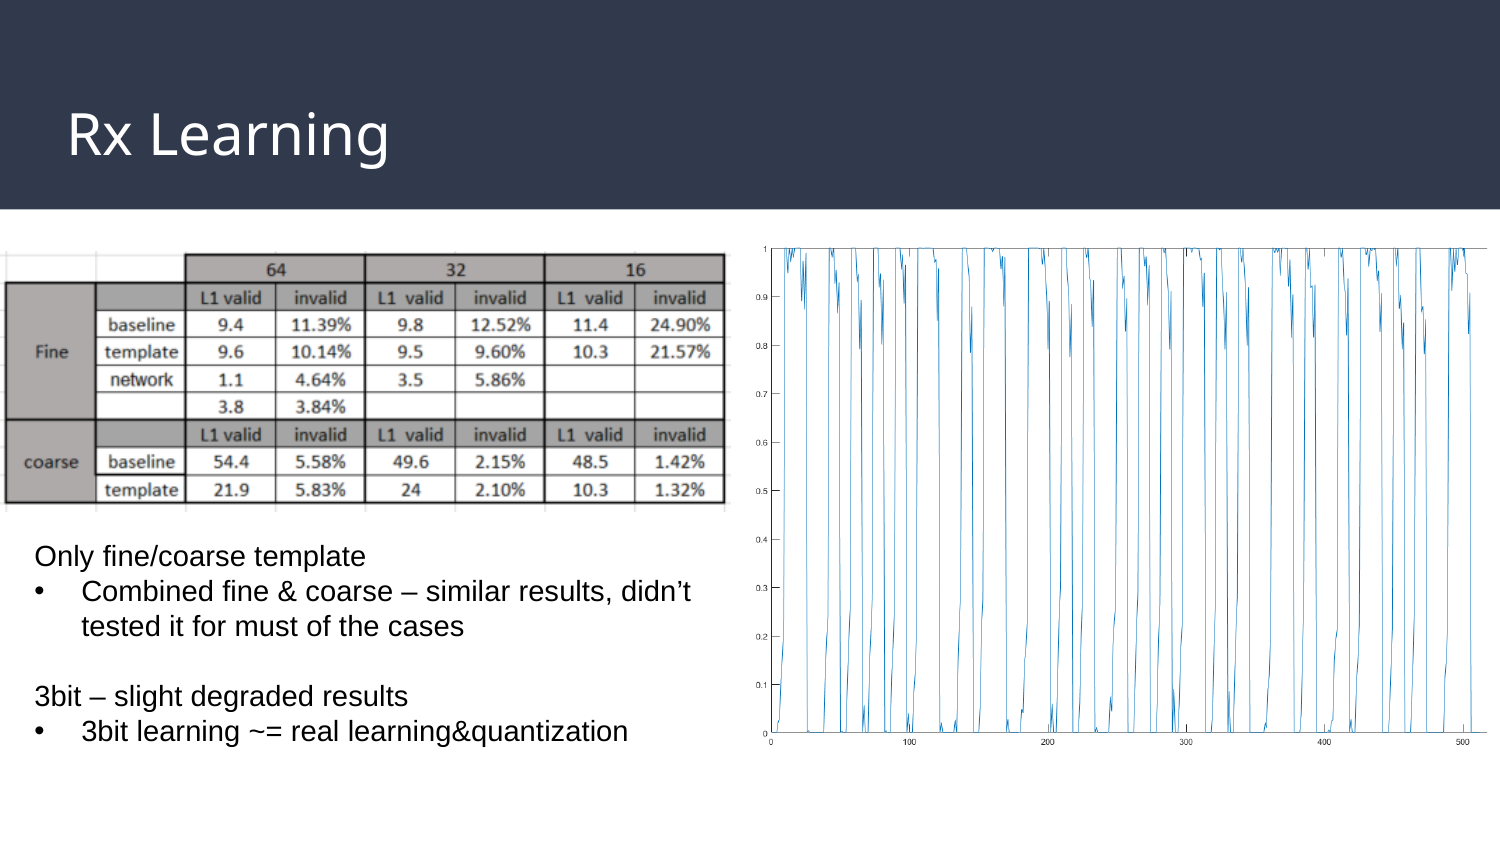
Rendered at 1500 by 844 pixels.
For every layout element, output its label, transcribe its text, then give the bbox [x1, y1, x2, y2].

title Rx Learning [51, 82, 1449, 185]
picture [745, 242, 1488, 757]
text_box Only fine/coarse template Combined fine & coarse – similar results, didn’t tested it for must of the cases 3bit – slight degraded results 3bit learning ~= real learning&quantization [19, 522, 731, 834]
picture [0, 250, 731, 512]
